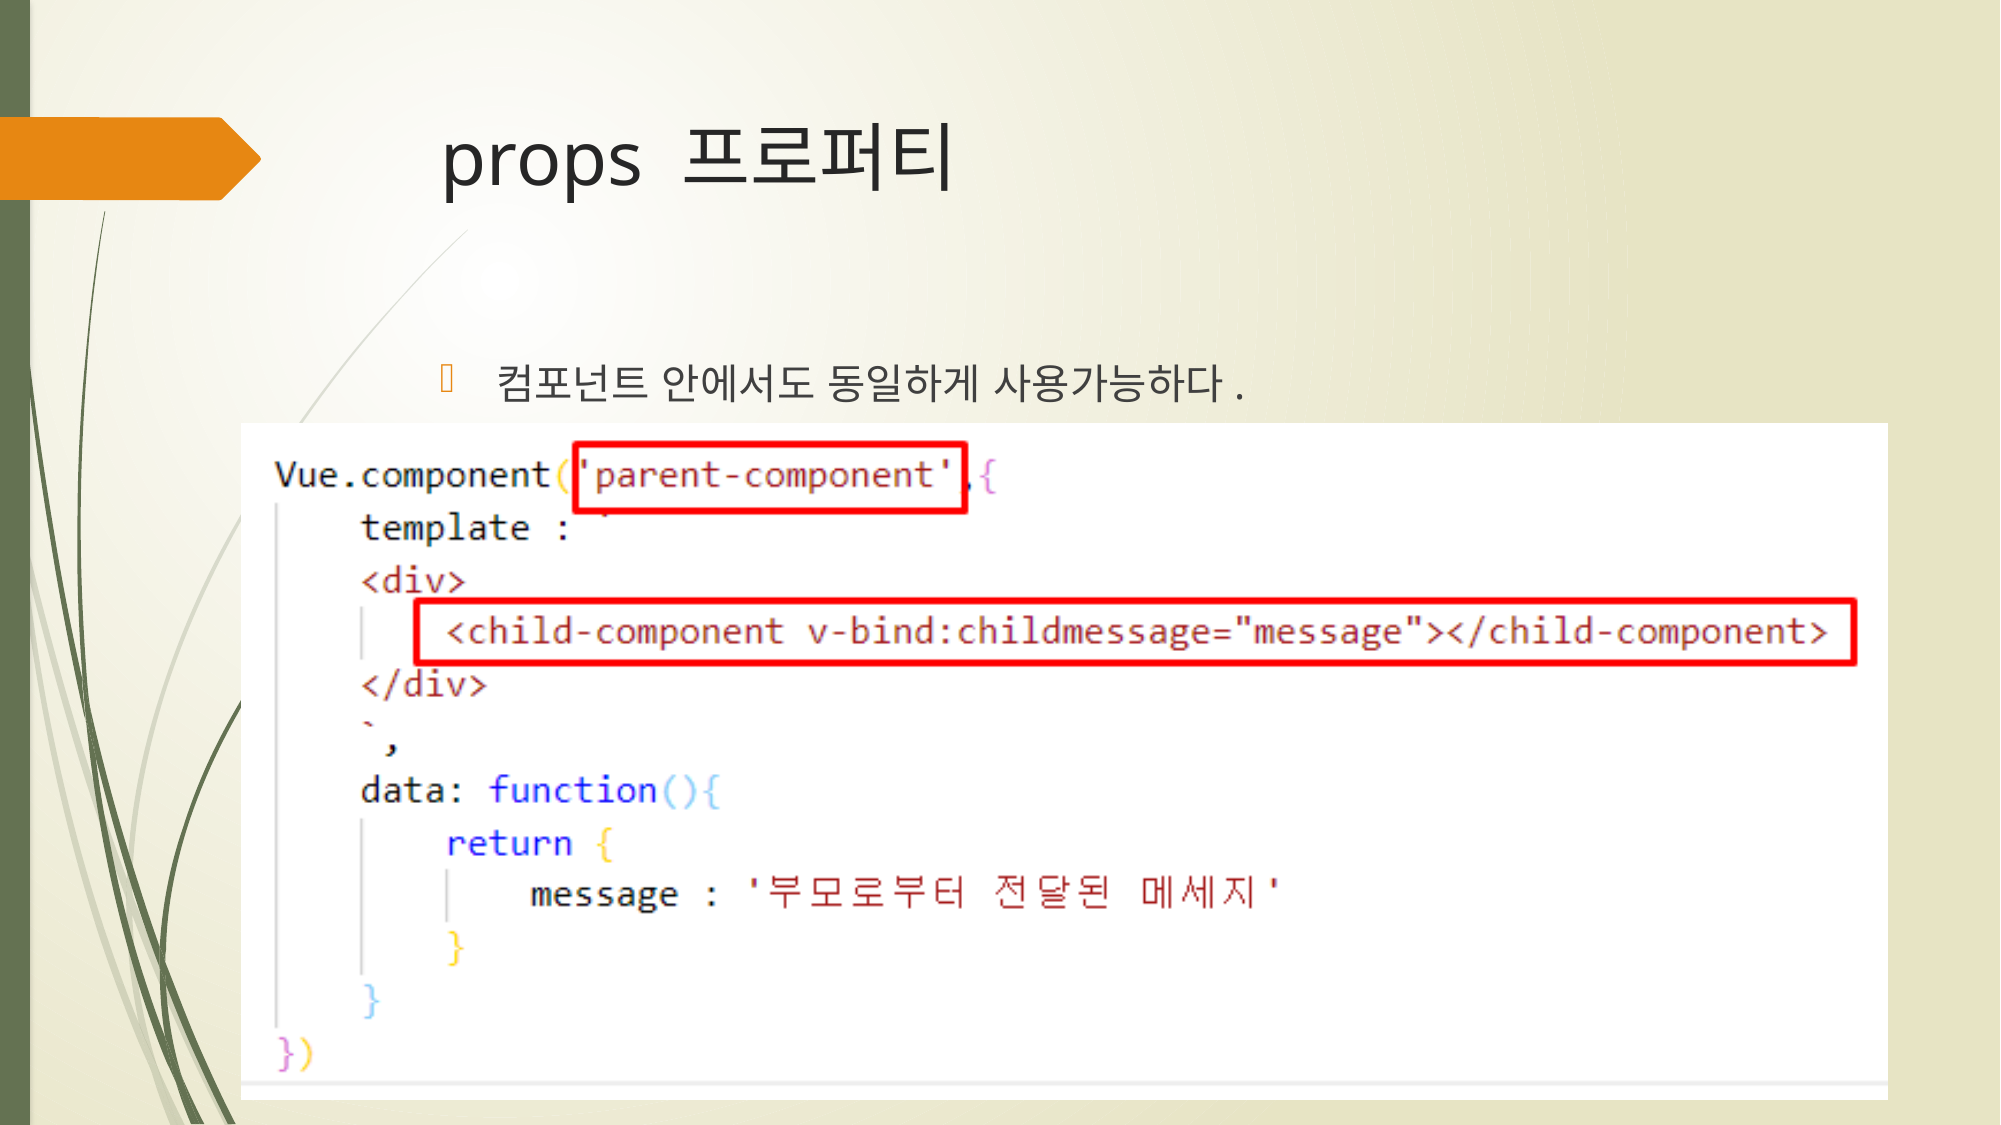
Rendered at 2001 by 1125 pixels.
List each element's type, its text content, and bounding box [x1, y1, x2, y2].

list 컴포넌트 안에서도 동일하게 사용가능하다. [424, 350, 1888, 423]
title props 프로퍼티 [425, 102, 1888, 313]
picture [241, 423, 1888, 1101]
